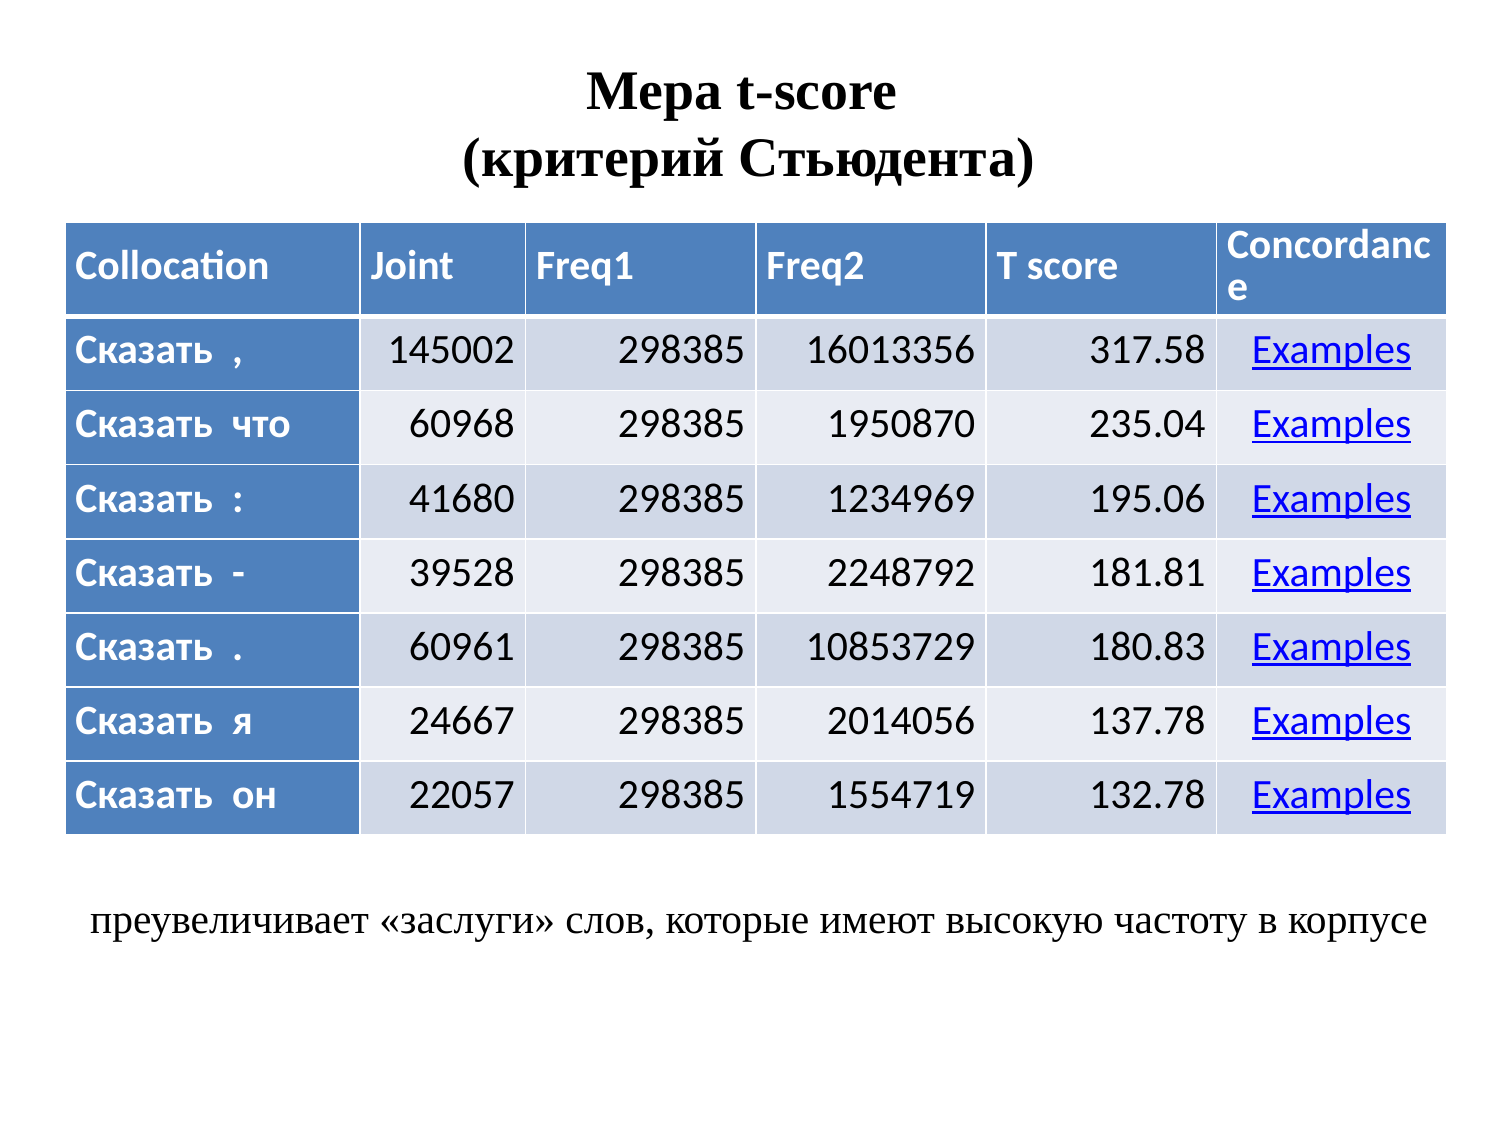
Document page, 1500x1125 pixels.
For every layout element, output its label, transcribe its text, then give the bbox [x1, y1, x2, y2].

table_header T score [987, 223, 1216, 314]
list преувеличивает «заслуги» слов, которые имеют высокую частоту в корпусе [75, 836, 1447, 1006]
table_header Freq2 [757, 223, 985, 314]
table_cell 2248792 [757, 540, 985, 612]
table_cell 137.78 [987, 688, 1216, 760]
table_cell 298385 [526, 540, 755, 612]
table_cell 2014056 [757, 688, 985, 760]
table_cell Сказать - [66, 540, 359, 612]
table_header Concordance [1217, 223, 1446, 314]
table_cell 180.83 [987, 614, 1216, 686]
title Мера t-score (критерий Стьюдента) [75, 45, 1424, 197]
table_cell 39528 [361, 540, 525, 612]
table_cell 298385 [526, 762, 755, 834]
table_cell 145002 [361, 319, 525, 390]
table_cell Сказать : [66, 465, 359, 538]
table_cell Examples [1217, 762, 1446, 834]
table_header Collocation [66, 223, 359, 314]
table_cell Examples [1217, 391, 1446, 464]
table_cell Сказать . [66, 614, 359, 686]
table_cell Examples [1217, 614, 1446, 686]
table_cell 298385 [526, 614, 755, 686]
table_cell 298385 [526, 465, 755, 538]
table_cell 60968 [361, 391, 525, 464]
table_cell 235.04 [987, 391, 1216, 464]
table_cell 1950870 [757, 391, 985, 464]
table_header Joint [361, 223, 525, 314]
table_cell 10853729 [757, 614, 985, 686]
table_cell 195.06 [987, 465, 1216, 538]
table_cell Сказать он [66, 762, 359, 834]
table_cell 41680 [361, 465, 525, 538]
table_cell 298385 [526, 391, 755, 464]
table_cell Examples [1217, 688, 1446, 760]
table_cell Сказать я [66, 688, 359, 760]
table_cell 60961 [361, 614, 525, 686]
table_cell 22057 [361, 762, 525, 834]
table_cell 298385 [526, 319, 755, 390]
table_cell Examples [1217, 465, 1446, 538]
table_cell 298385 [526, 688, 755, 760]
table_cell 1234969 [757, 465, 985, 538]
table_cell 317.58 [987, 319, 1216, 390]
table_cell 24667 [361, 688, 525, 760]
table_cell 16013356 [757, 319, 985, 390]
table_cell Сказать что [66, 391, 359, 464]
table_cell 1554719 [757, 762, 985, 834]
table_header Freq1 [526, 223, 755, 314]
table_cell Examples [1217, 319, 1446, 390]
table_cell Сказать , [66, 319, 359, 390]
table_cell Examples [1217, 540, 1446, 612]
table_cell 181.81 [987, 540, 1216, 612]
table_cell 132.78 [987, 762, 1216, 834]
